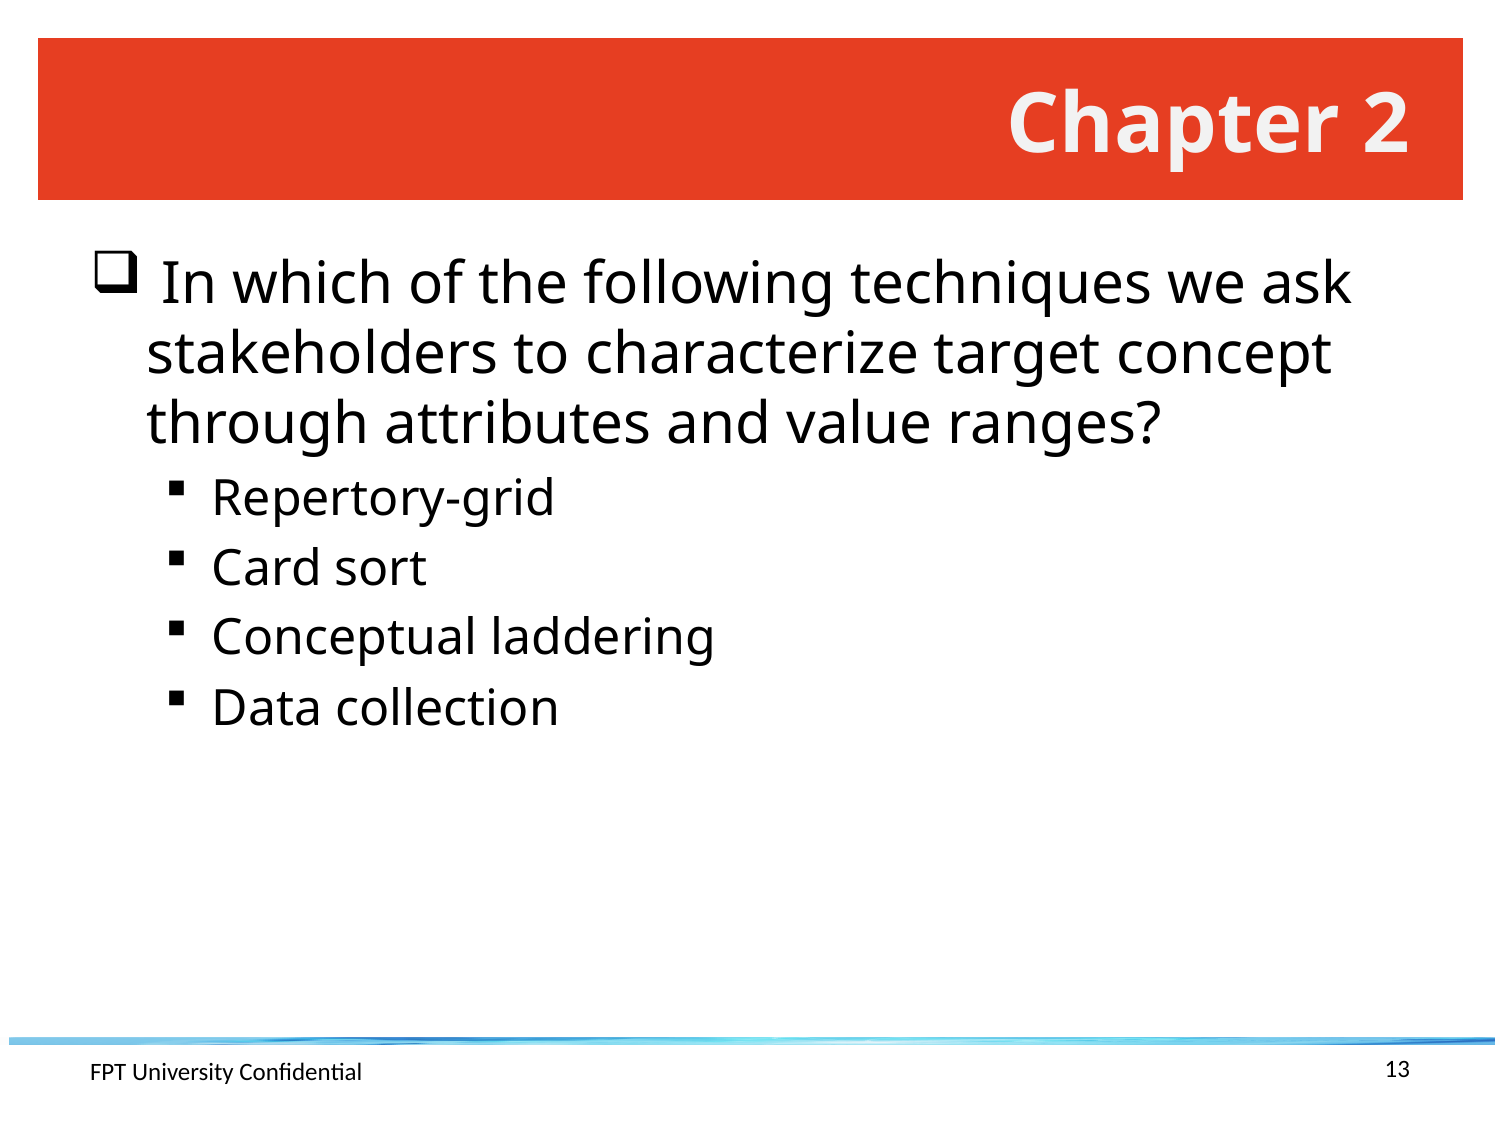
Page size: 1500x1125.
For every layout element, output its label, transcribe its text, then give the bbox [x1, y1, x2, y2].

list In which of the following techniques we ask stakeholders to characterize target concept through attributes and value ranges? Repertory-grid Card sort Conceptual laddering Data collection [75, 237, 1425, 1005]
title Chapter 2 [75, 24, 1425, 213]
picture [0, 1037, 1500, 1045]
